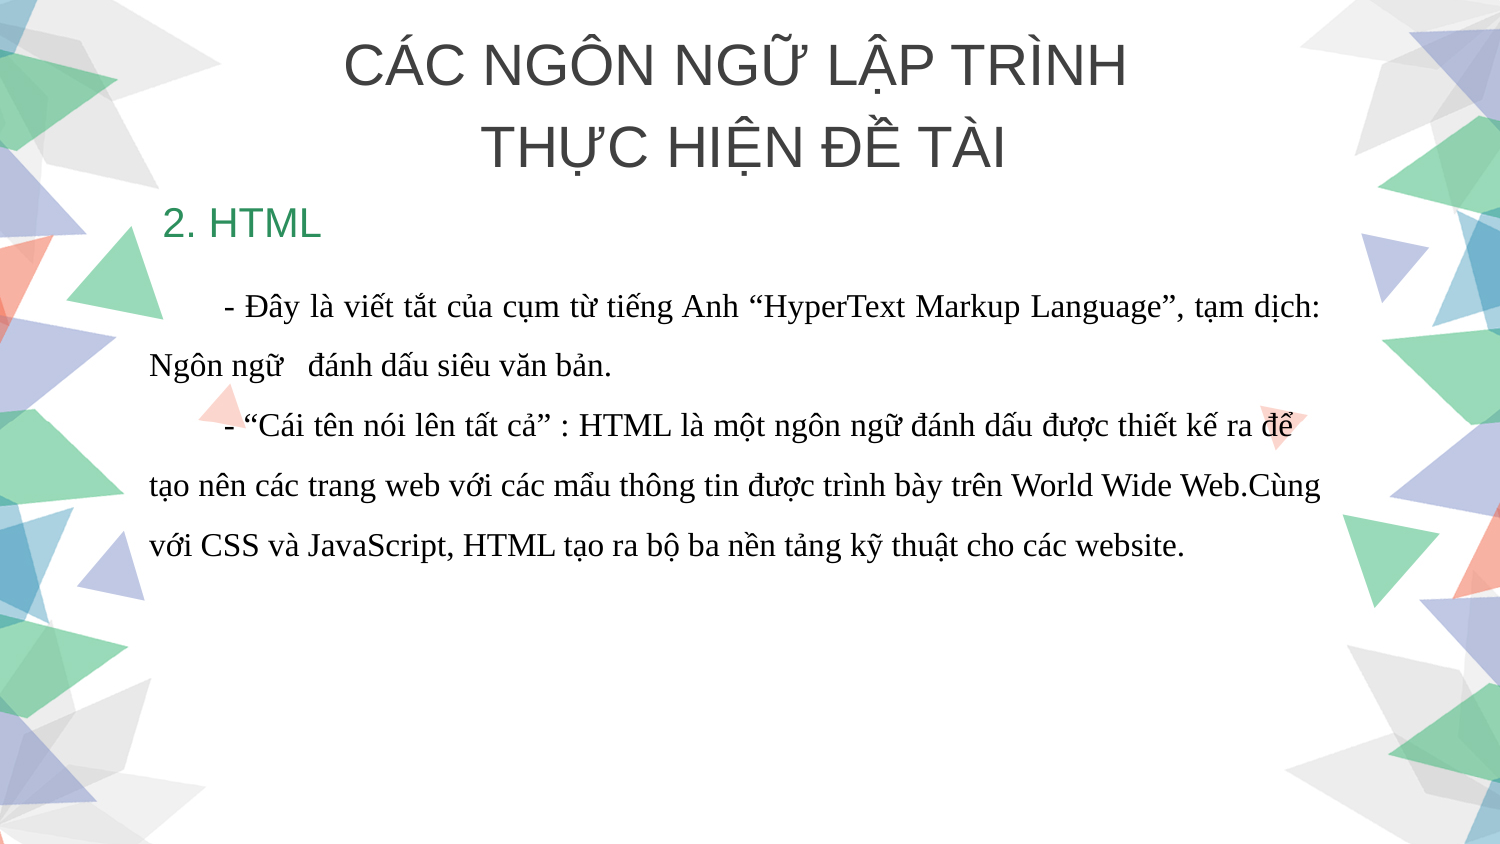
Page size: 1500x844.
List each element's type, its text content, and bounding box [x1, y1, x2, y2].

text_box - Đây là viết tắt của cụm từ tiếng Anh “HyperText Markup Language”, tạm dịch: Ngôn ngữ đánh dấu siêu văn bản. - “Cái tên nói lên tất cả” : HTML là một ngôn ngữ đánh dấu được thiết kế ra để tạo nên các trang web với các mẩu thông tin được trình bày trên World Wide Web.Cùng với CSS và JavaScript, HTML tạo ra bộ ba nền tảng kỹ thuật cho các website. [97, 256, 1338, 571]
text_box CÁC NGÔN NGỮ LẬP TRÌNH THỰC HIỆN ĐỀ TÀI [123, 55, 1365, 151]
text_box 2. HTML [147, 173, 1334, 256]
picture [0, 0, 1500, 844]
